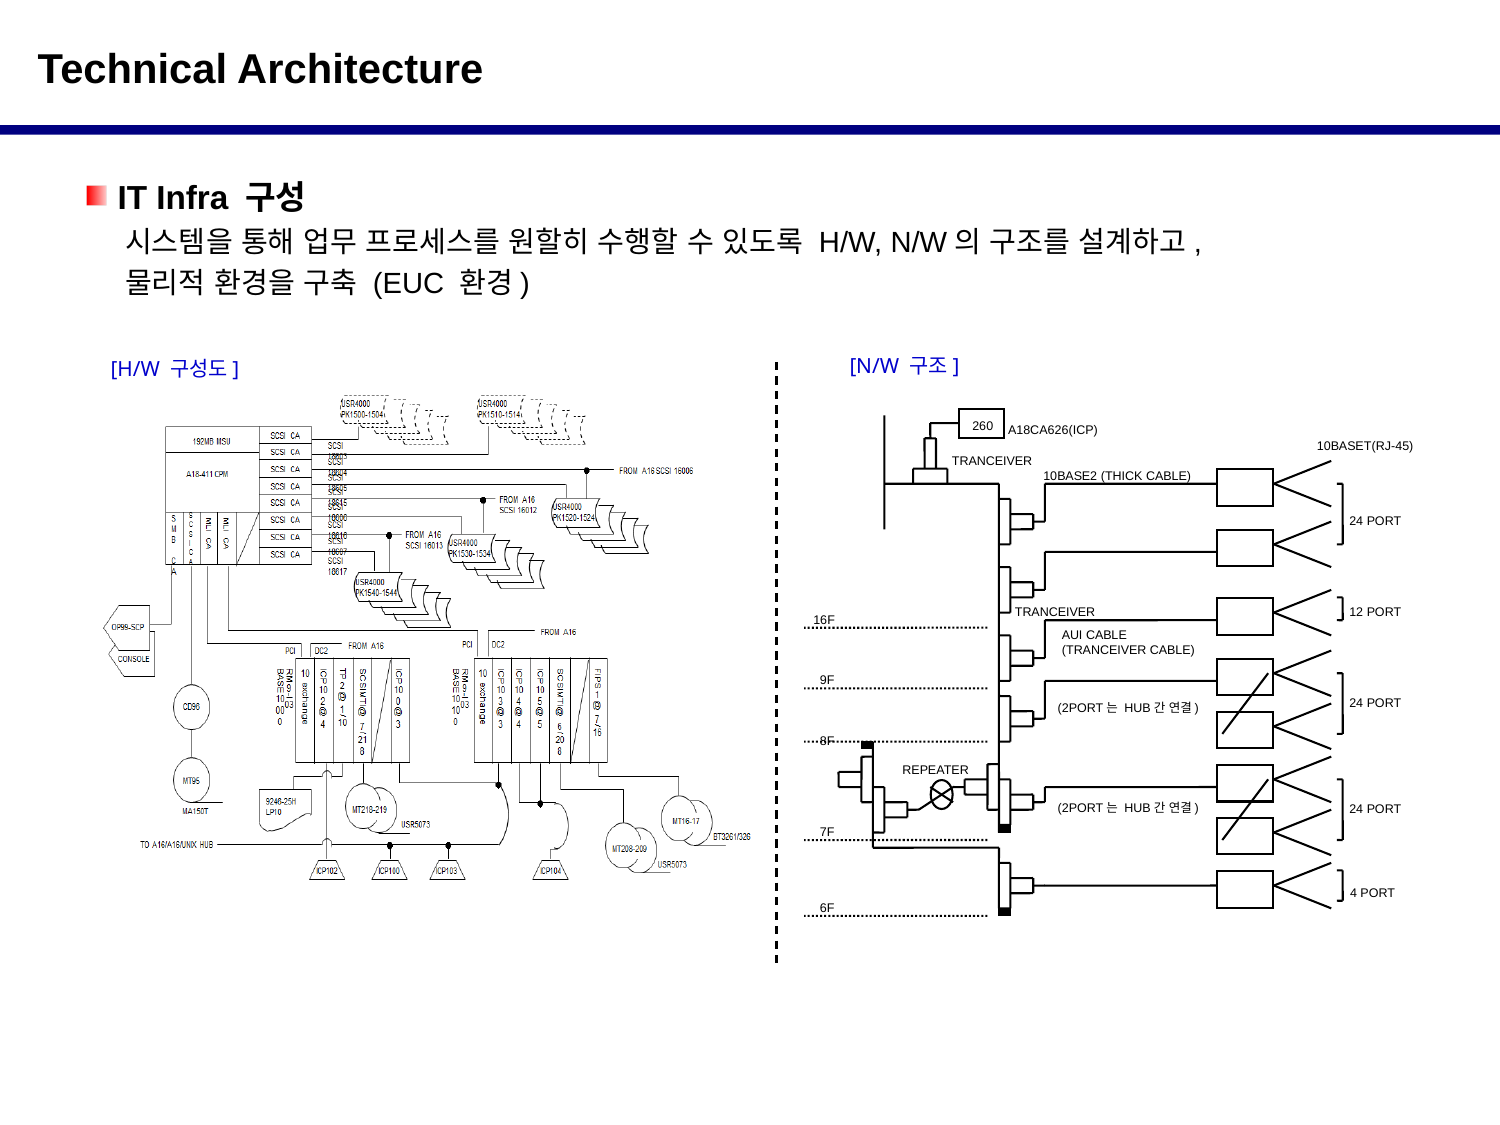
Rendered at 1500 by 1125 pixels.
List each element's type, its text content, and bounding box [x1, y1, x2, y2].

text_box IT Infra 구성 시스템을 통해 업무 프로세스를 원할히 수행할 수 있도록 H/W, N/W의 구조를 설계하고, 물리적 환경을 구축 (EUC 환경) [70, 160, 1430, 308]
picture [90, 386, 754, 886]
text_box Technical Architecture [0, 34, 1500, 100]
picture [85, 184, 109, 208]
text_box [H/W 구성도] [107, 342, 243, 381]
text_box [N/W 구조] [837, 340, 972, 378]
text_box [802, 408, 1418, 921]
